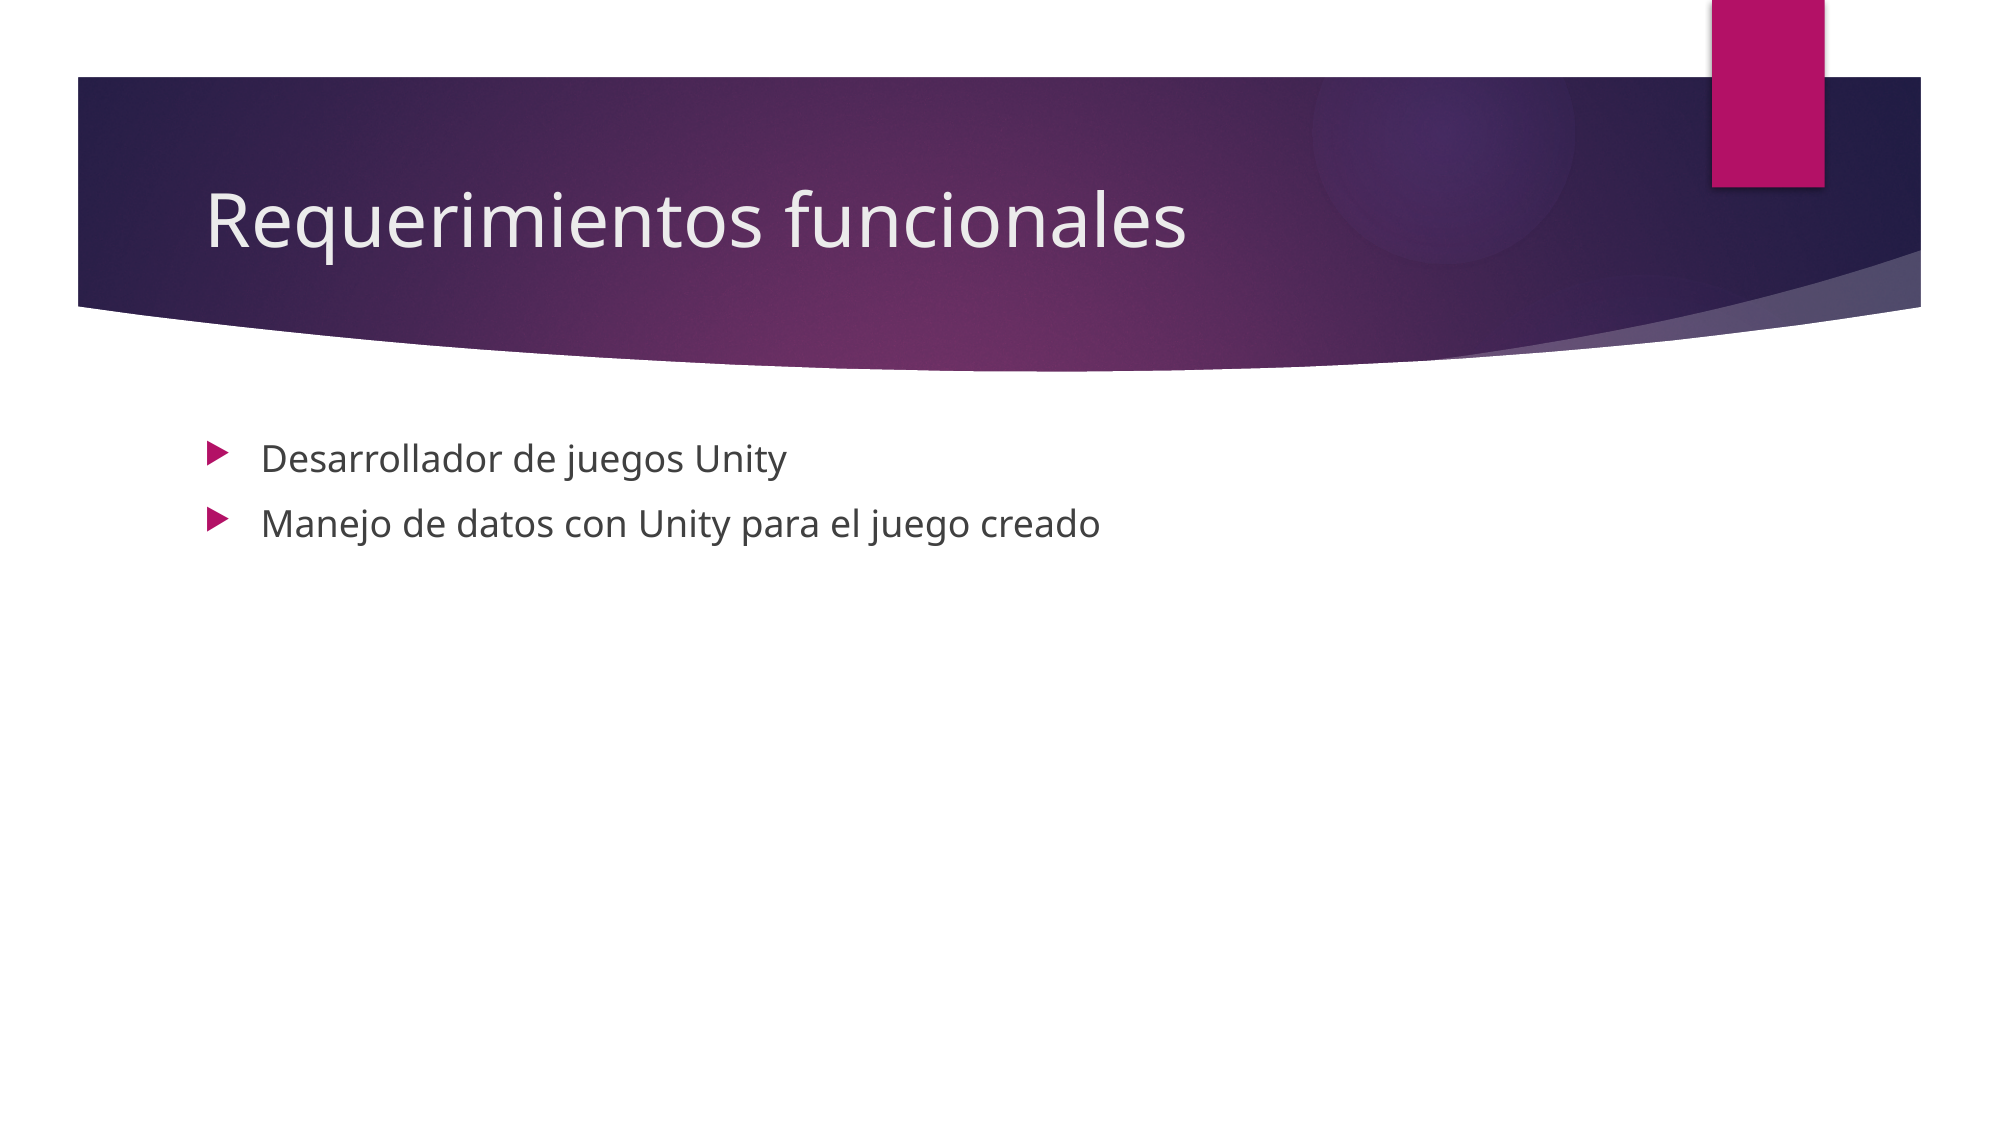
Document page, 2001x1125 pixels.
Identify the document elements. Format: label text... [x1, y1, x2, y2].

title Requerimientos funcionales [189, 159, 1627, 276]
list Desarrollador de juegos Unity Manejo de datos con Unity para el juego creado [189, 427, 1638, 988]
